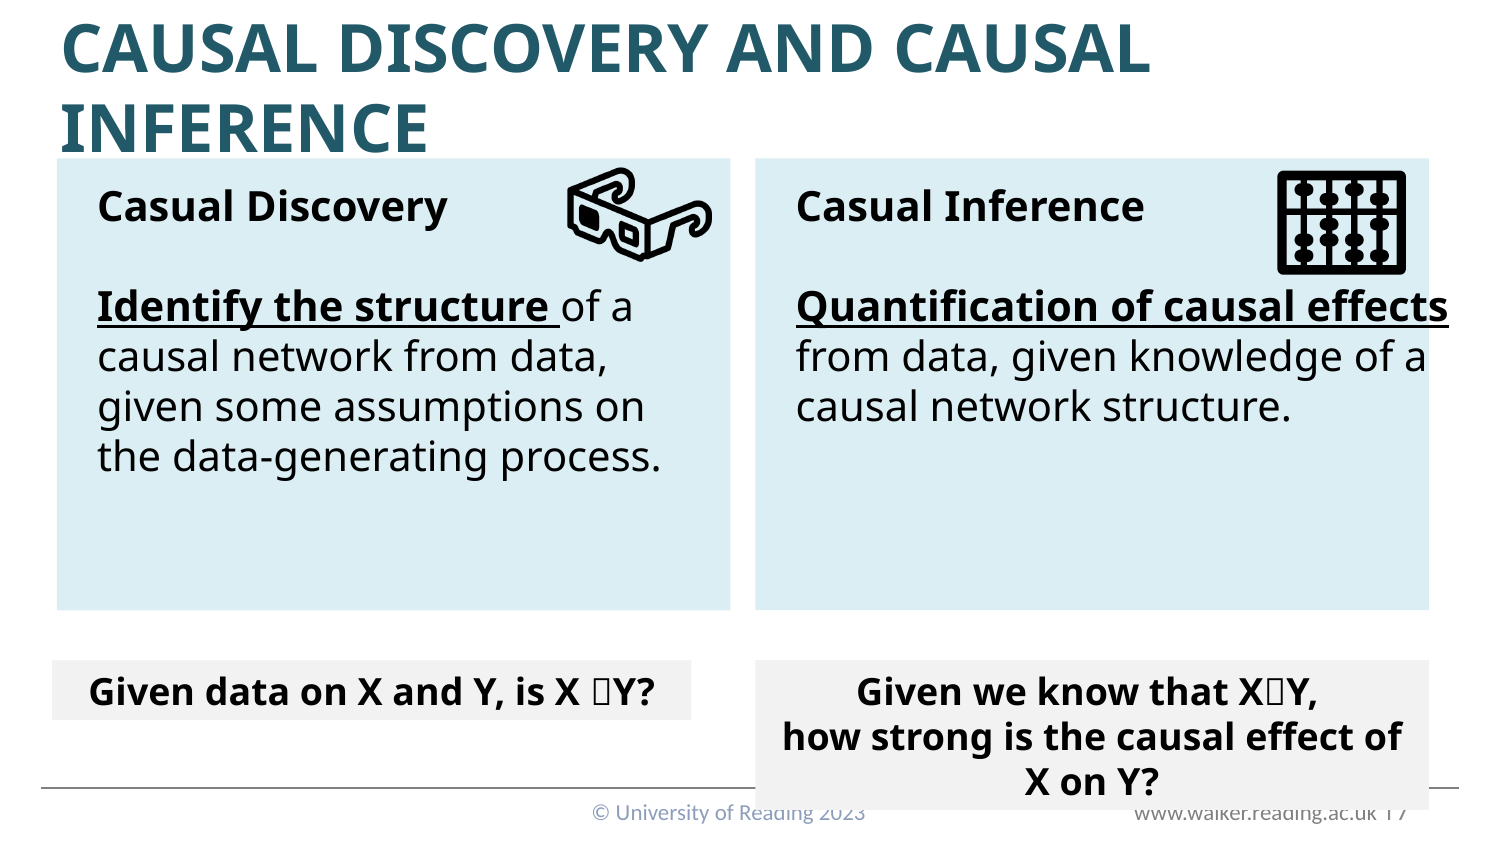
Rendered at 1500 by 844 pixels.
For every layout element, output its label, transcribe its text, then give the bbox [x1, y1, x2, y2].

title Causal discovery and Causal Inference [45, 33, 1396, 139]
picture [564, 138, 715, 289]
text_box © University of Reading 2023 www.walker.reading.ac.uk [576, 790, 1500, 836]
picture [1265, 147, 1417, 298]
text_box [51, 157, 731, 722]
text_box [755, 157, 1476, 767]
